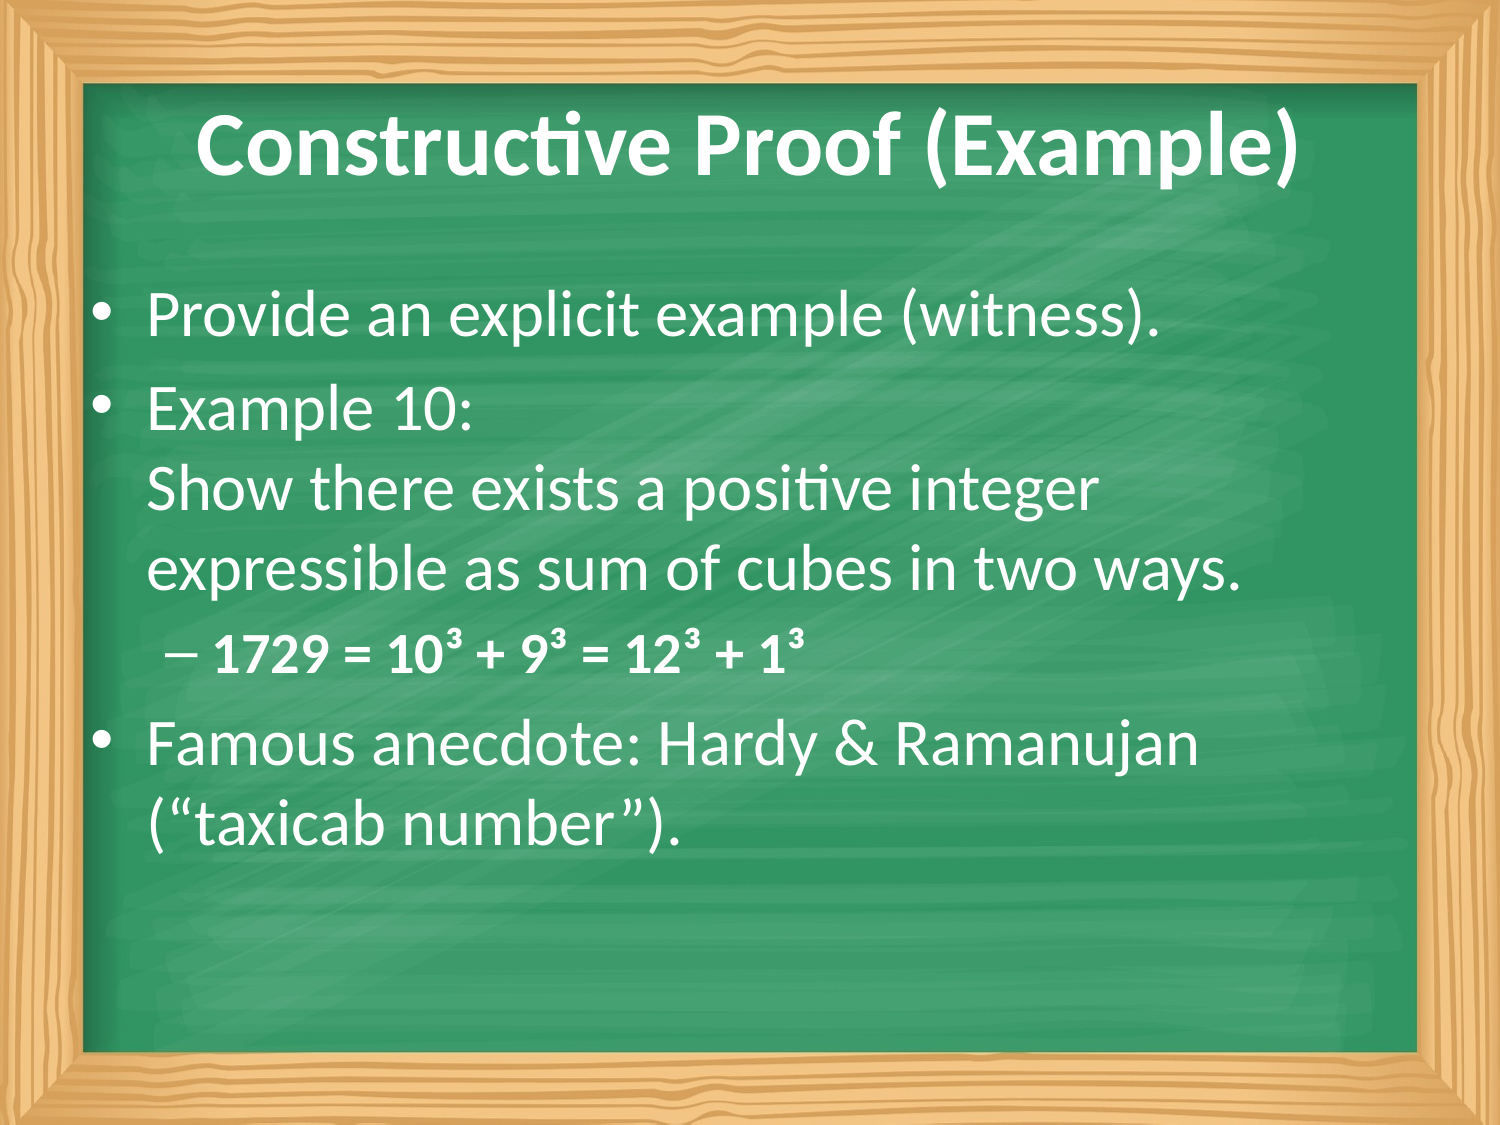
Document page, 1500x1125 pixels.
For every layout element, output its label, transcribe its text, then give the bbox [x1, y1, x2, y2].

title Constructive Proof (Example) [75, 45, 1425, 233]
picture [0, 0, 1500, 1125]
list Provide an explicit example (witness). Example 10: Show there exists a positive integer expressible as sum of cubes in two ways. 1729 = 10³ + 9³ = 12³ + 1³ Famous anecdote: Hardy & Ramanujan (“taxicab number”). [75, 262, 1425, 1005]
